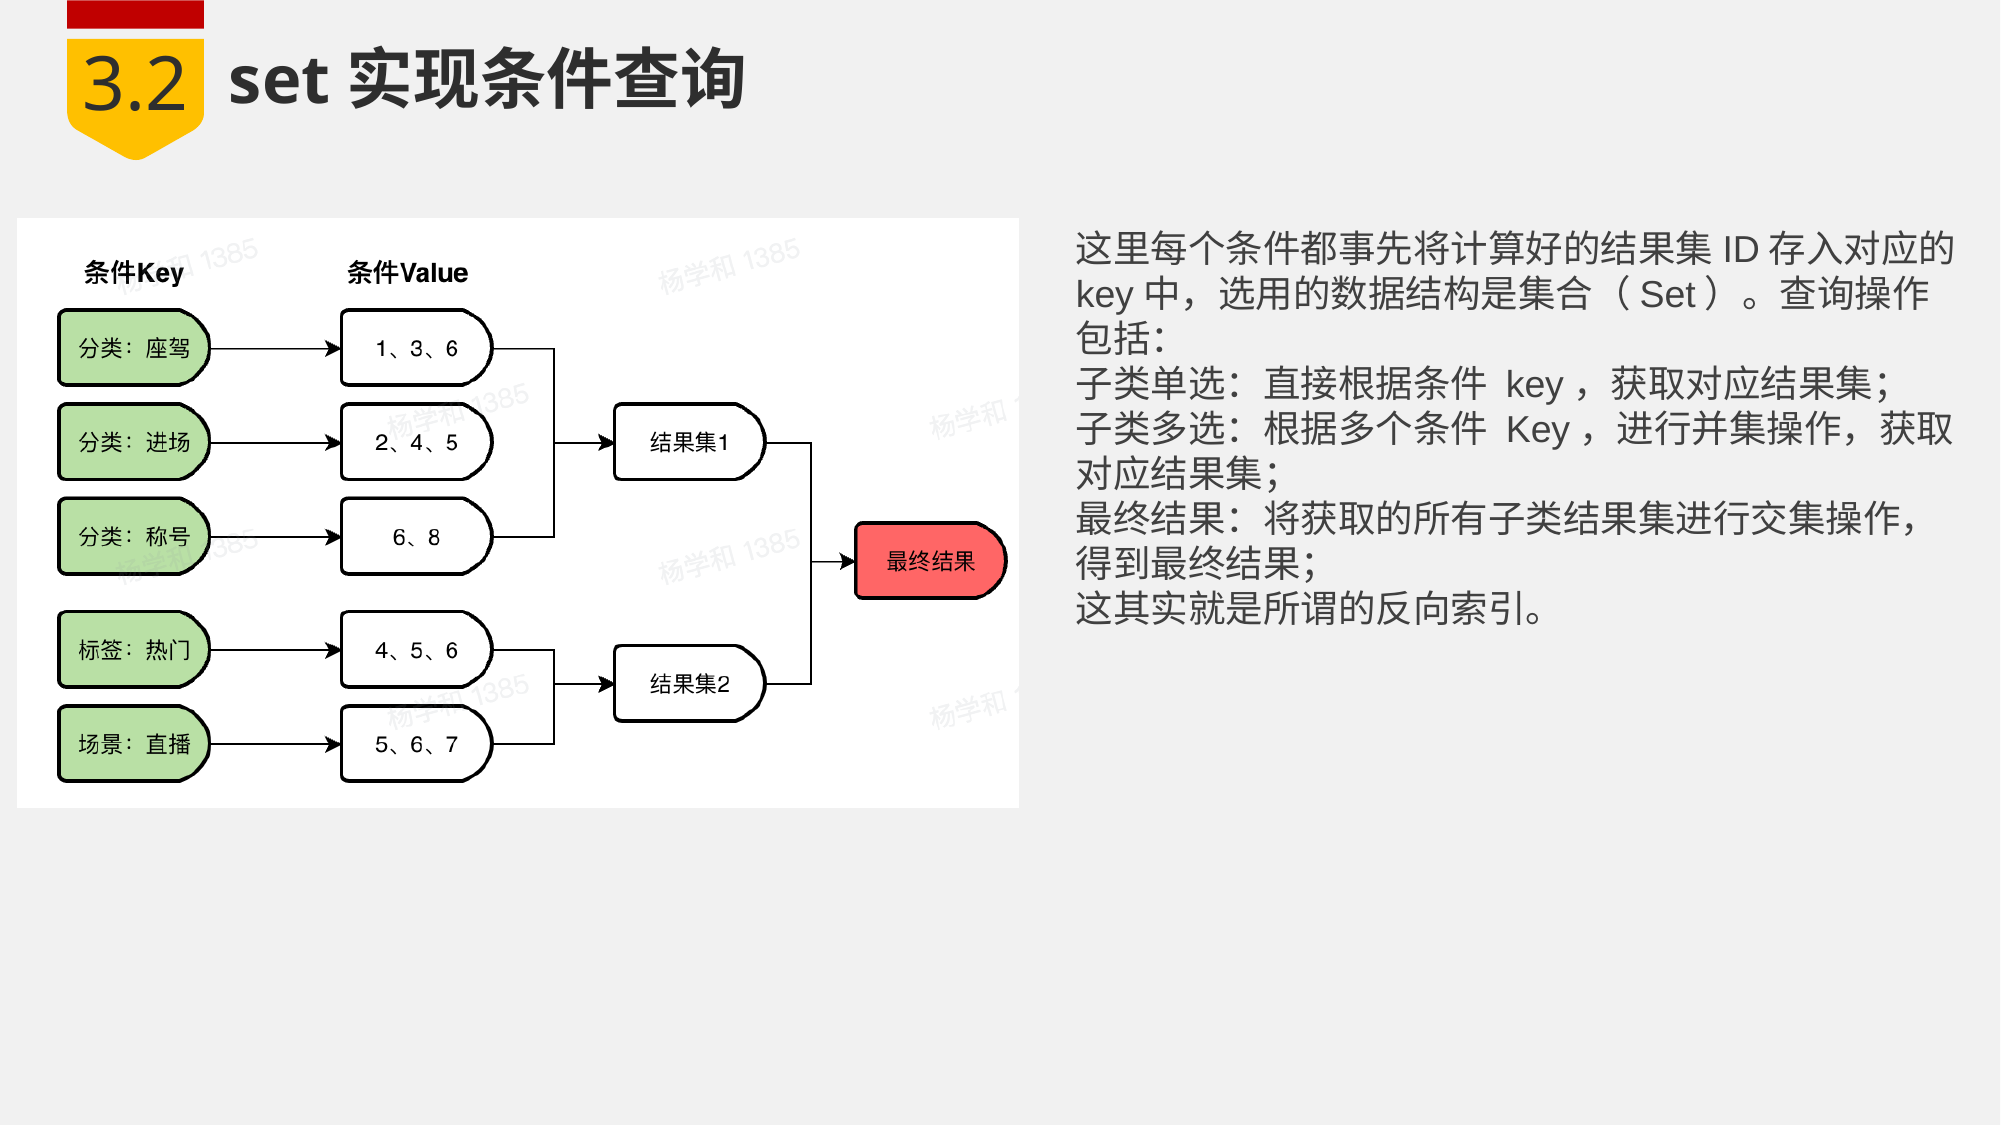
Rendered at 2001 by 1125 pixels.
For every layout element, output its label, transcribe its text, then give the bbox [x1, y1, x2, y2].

picture [0, 0, 2001, 1125]
text_box set实现条件查询 [228, 37, 856, 118]
text_box 这里每个条件都事先将计算好的结果集ID存入对应的key中，选用的数据结构是集合（Set）。查询操作包括： 子类单选：直接根据条件 key，获取对应结果集； 子类多选：根据多个条件 Key，进行并集操作，获取对应结果集； 最终结果：将获取的所有子类结果集进行交集操作，得到最终结果； 这其实就是所谓的反向索引。 [1061, 218, 1976, 638]
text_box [66, 0, 205, 162]
